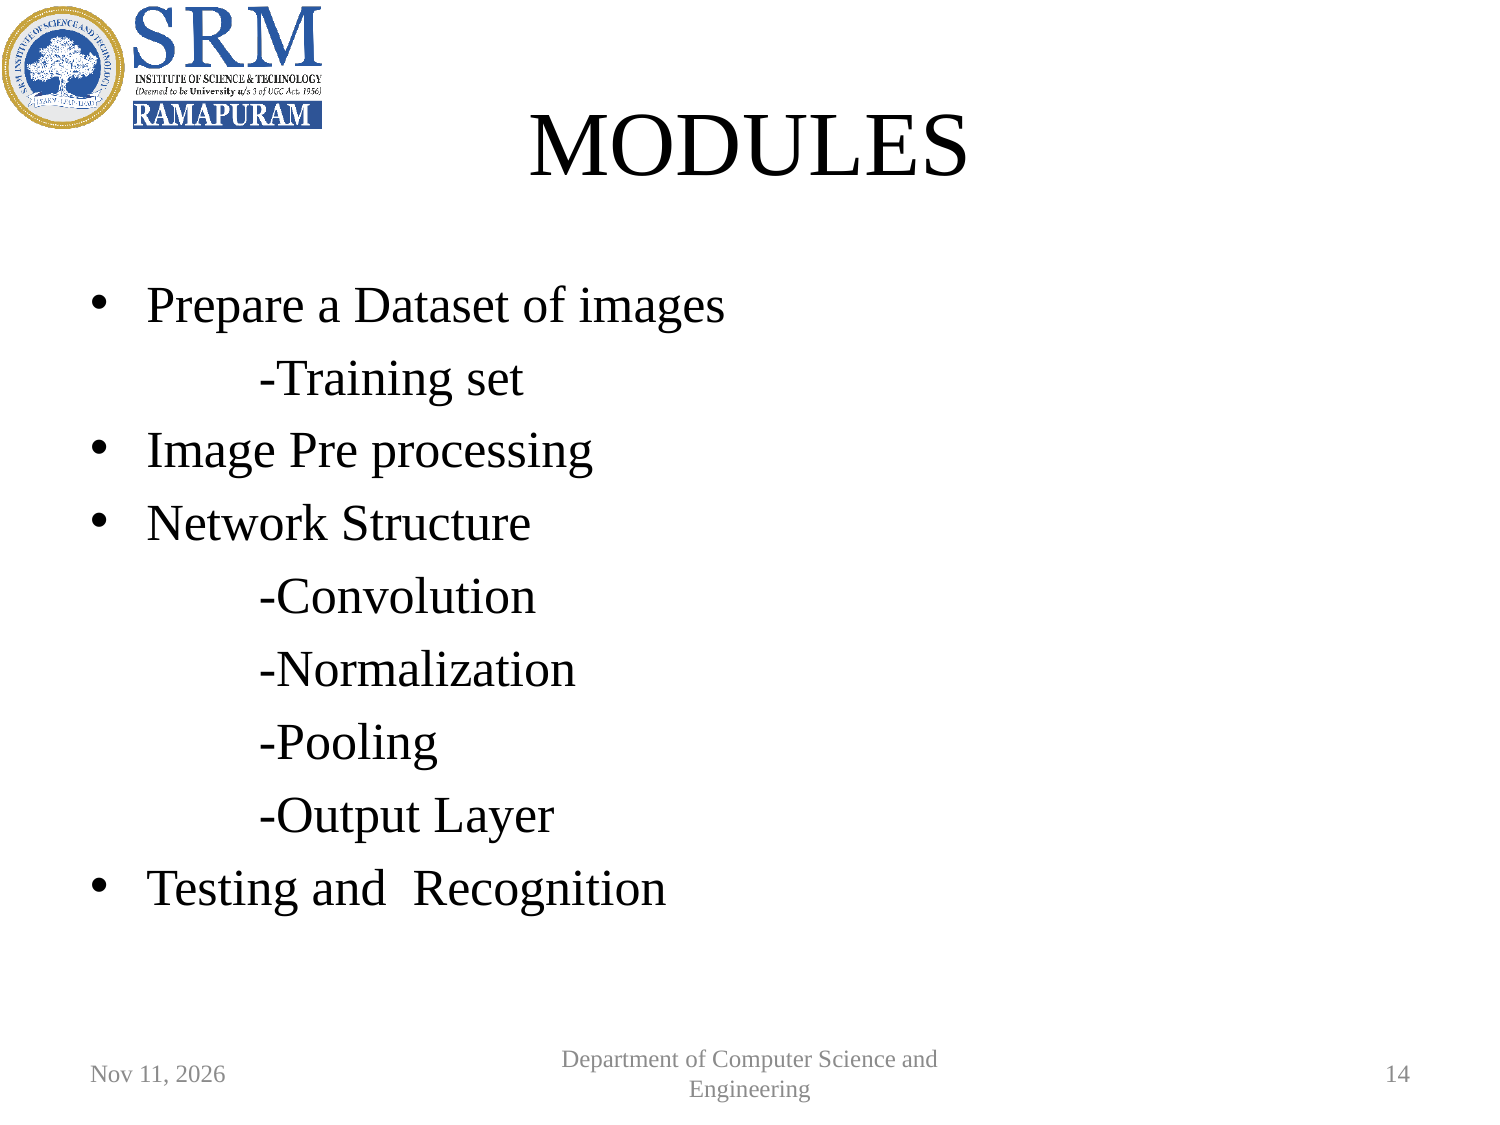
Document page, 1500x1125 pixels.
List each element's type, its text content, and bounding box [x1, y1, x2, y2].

footer Department of Computer Science and Engineering [512, 1042, 988, 1103]
picture [0, 4, 323, 131]
slide_number 25-May-21 [75, 1042, 425, 1103]
slide_number 14 [1074, 1042, 1425, 1103]
title MODULES [75, 45, 1425, 233]
list Prepare a Dataset of images -Training set Image Pre processing Network Structure -Convolution -Normalization -Pooling -Output Layer Testing and Recognition [75, 262, 1425, 1005]
